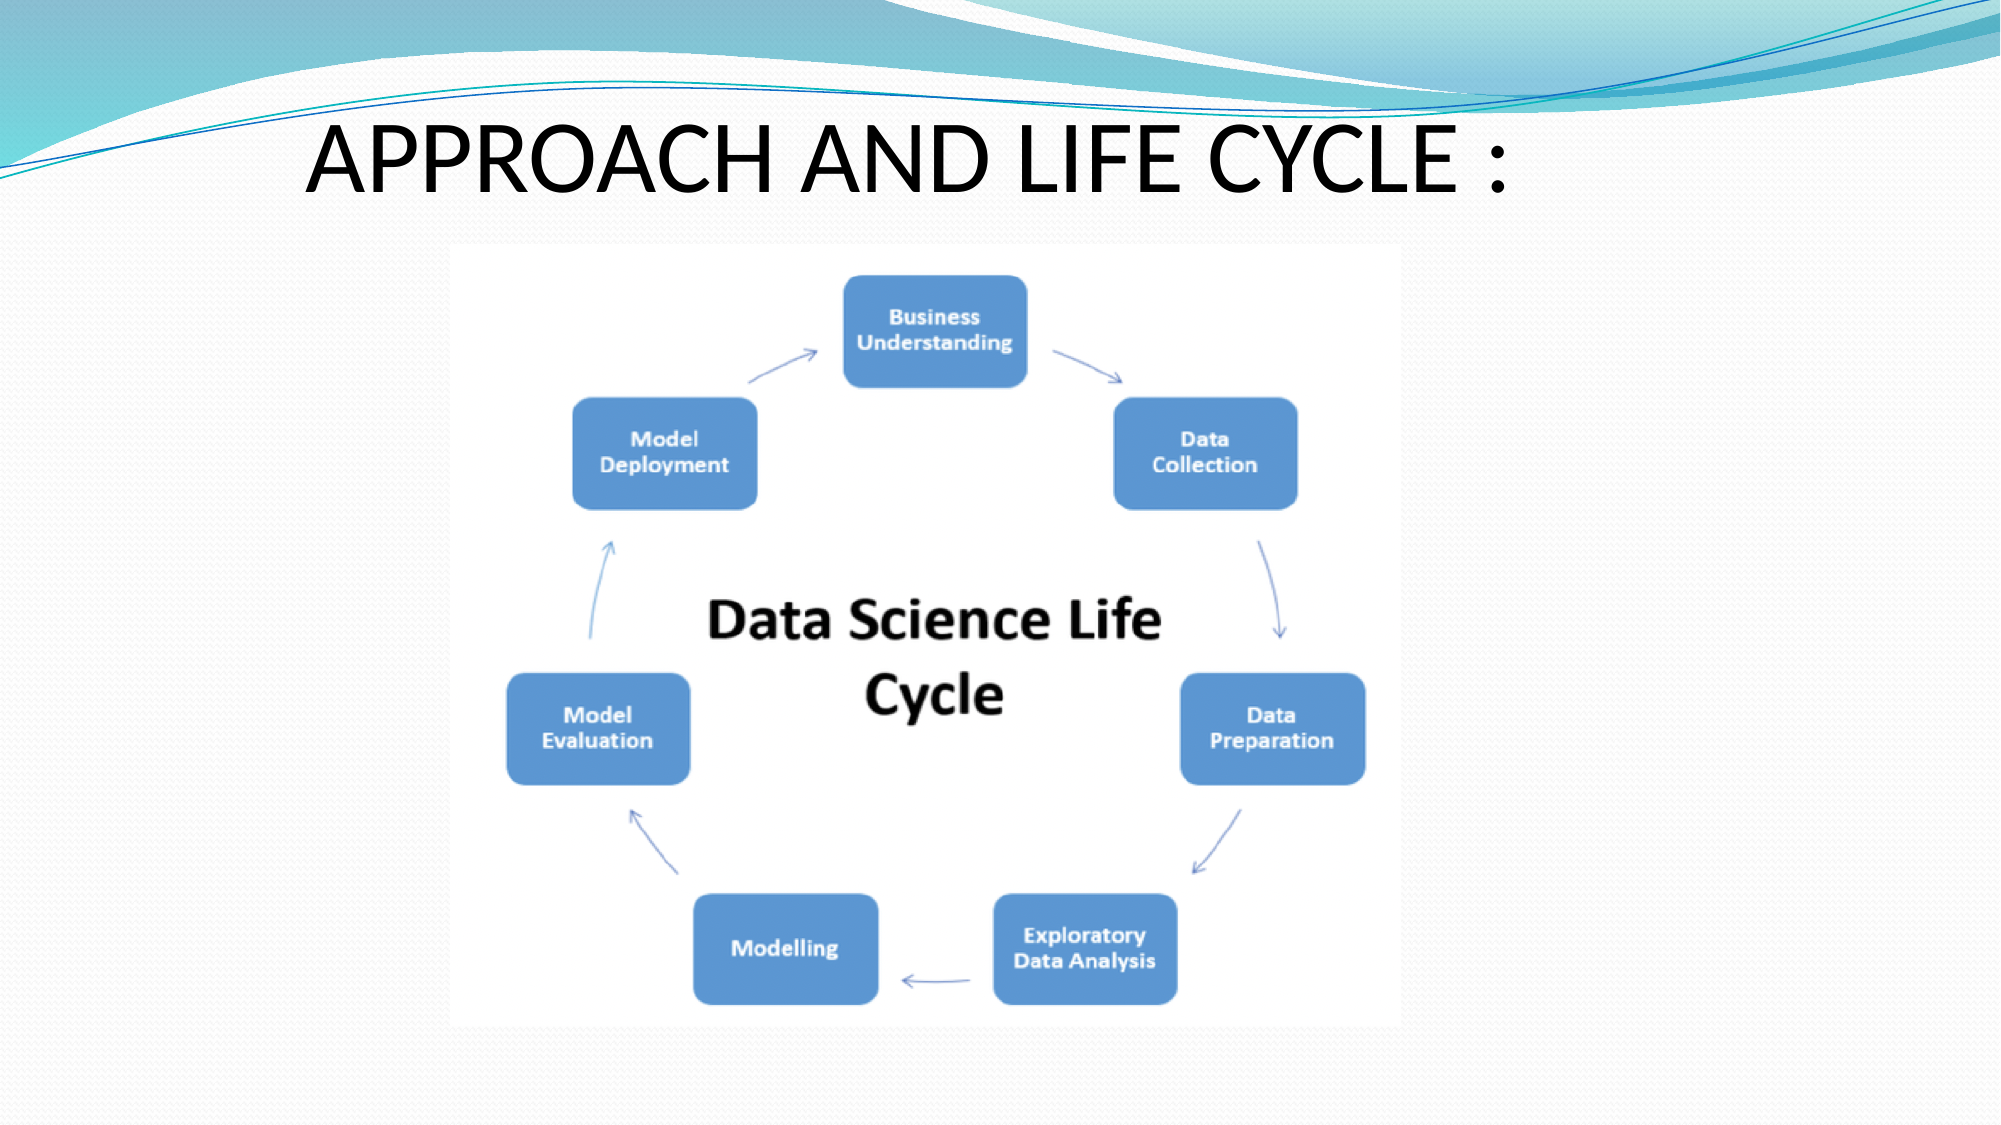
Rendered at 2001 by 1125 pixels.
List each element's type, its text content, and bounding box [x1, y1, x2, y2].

title APPROACH AND LIFE CYCLE : [290, 50, 1941, 276]
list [449, 244, 1402, 1026]
